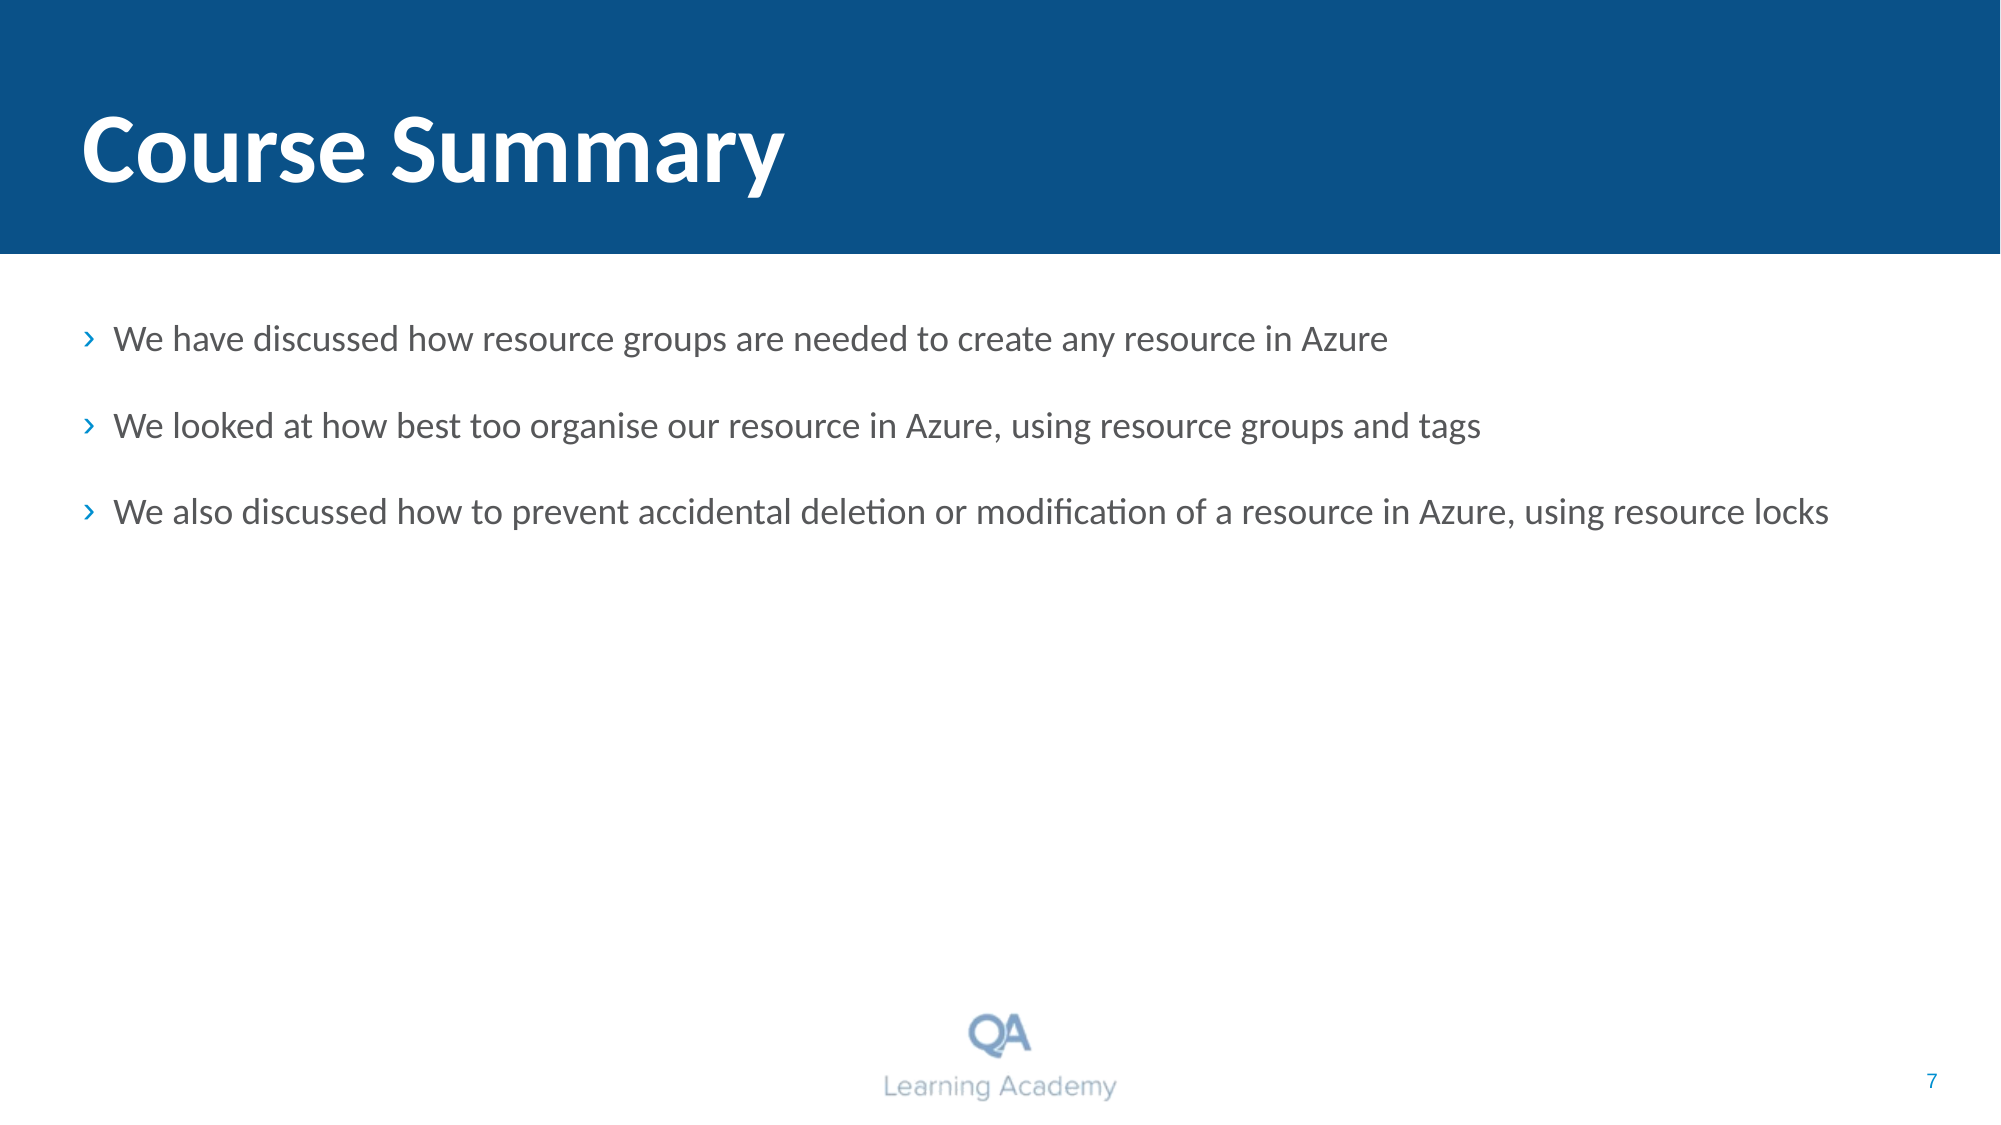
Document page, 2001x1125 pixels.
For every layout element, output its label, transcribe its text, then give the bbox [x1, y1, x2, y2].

list We have discussed how resource groups are needed to create any resource in Azure We looked at how best too organise our resource in Azure, using resource groups and tags We also discussed how to prevent accidental deletion or modification of a resource in Azure, using resource locks [67, 306, 1939, 1000]
title Course Summary [67, 20, 1565, 210]
